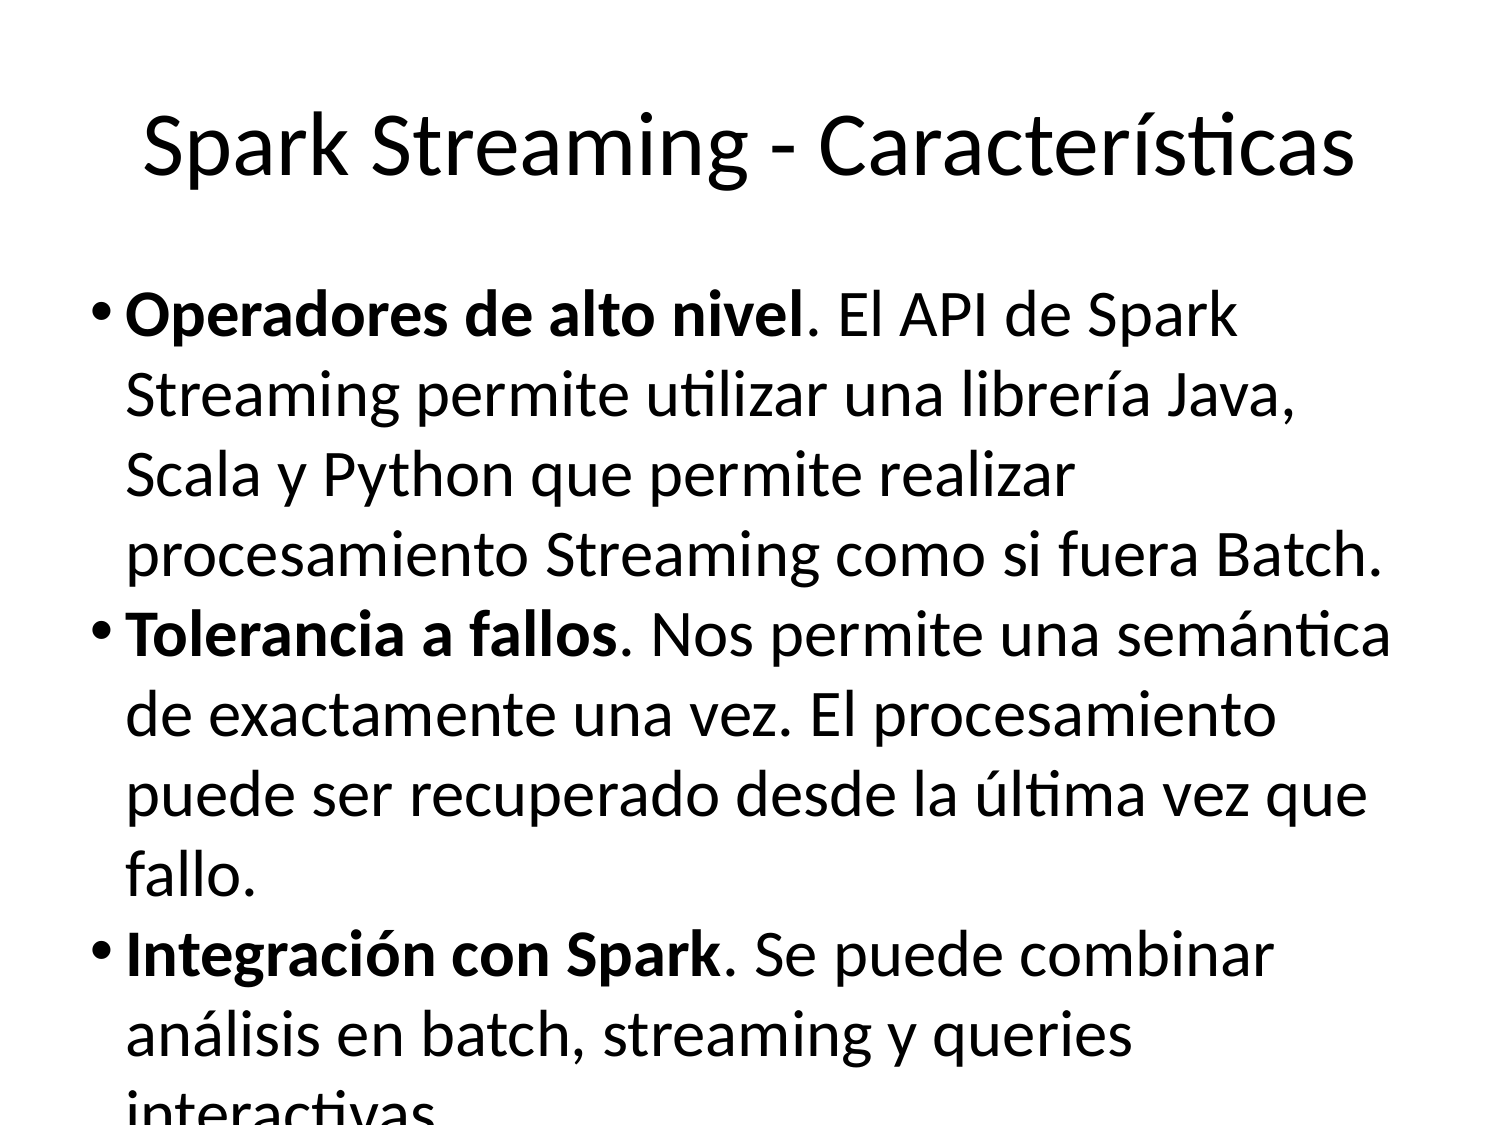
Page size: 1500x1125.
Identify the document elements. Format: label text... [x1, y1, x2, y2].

text_box Spark Streaming - Características [75, 45, 1425, 233]
text_box Operadores de alto nivel. El API de Spark Streaming permite utilizar una librería Java, Scala y Python que permite realizar procesamiento Streaming como si fuera Batch. Tolerancia a fallos. Nos permite una semántica de exactamente una vez. El procesamiento puede ser recuperado desde la última vez que fallo. Integración con Spark. Se puede combinar análisis en batch, streaming y queries interactivas. Múltiples fuentes y destinos de datos. Desplegable en distintos formatos: standalone, cluster o en la nube. [75, 262, 1425, 1005]
